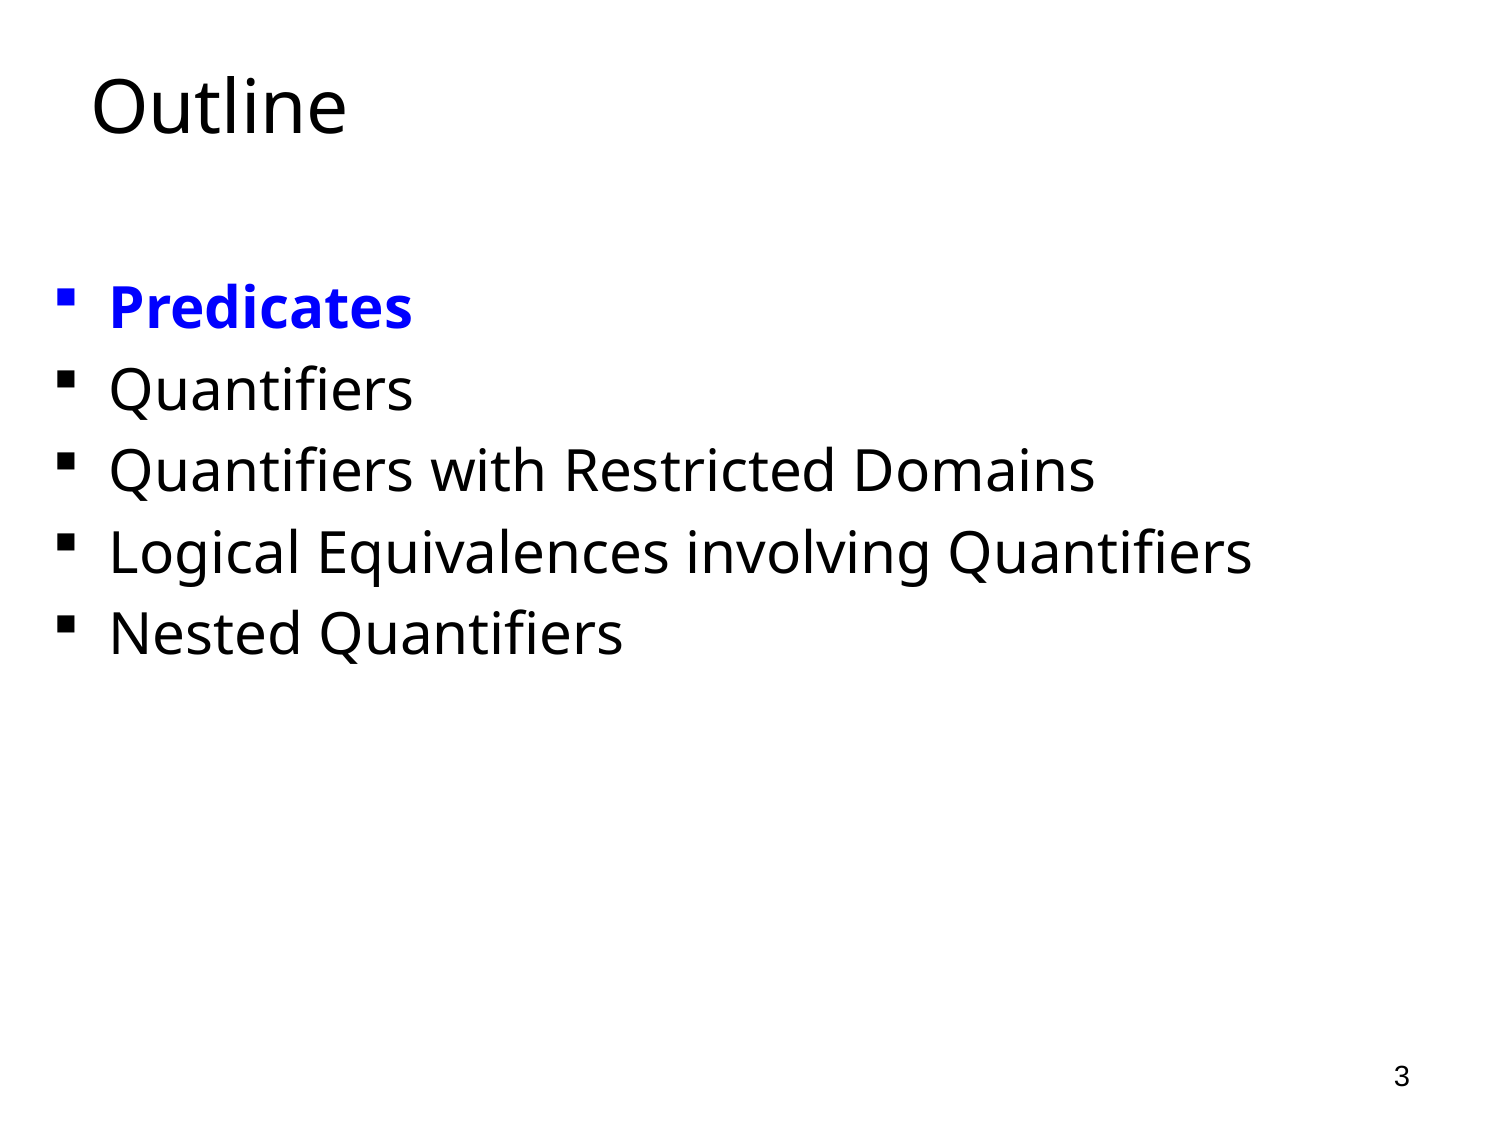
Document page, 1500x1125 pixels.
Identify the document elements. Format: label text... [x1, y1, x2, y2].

list Predicates Quantifiers Quantifiers with Restricted Domains Logical Equivalences involving Quantifiers Nested Quantifiers [37, 262, 1463, 763]
title Outline [75, 45, 1450, 163]
slide_number 3 [1074, 1049, 1426, 1103]
